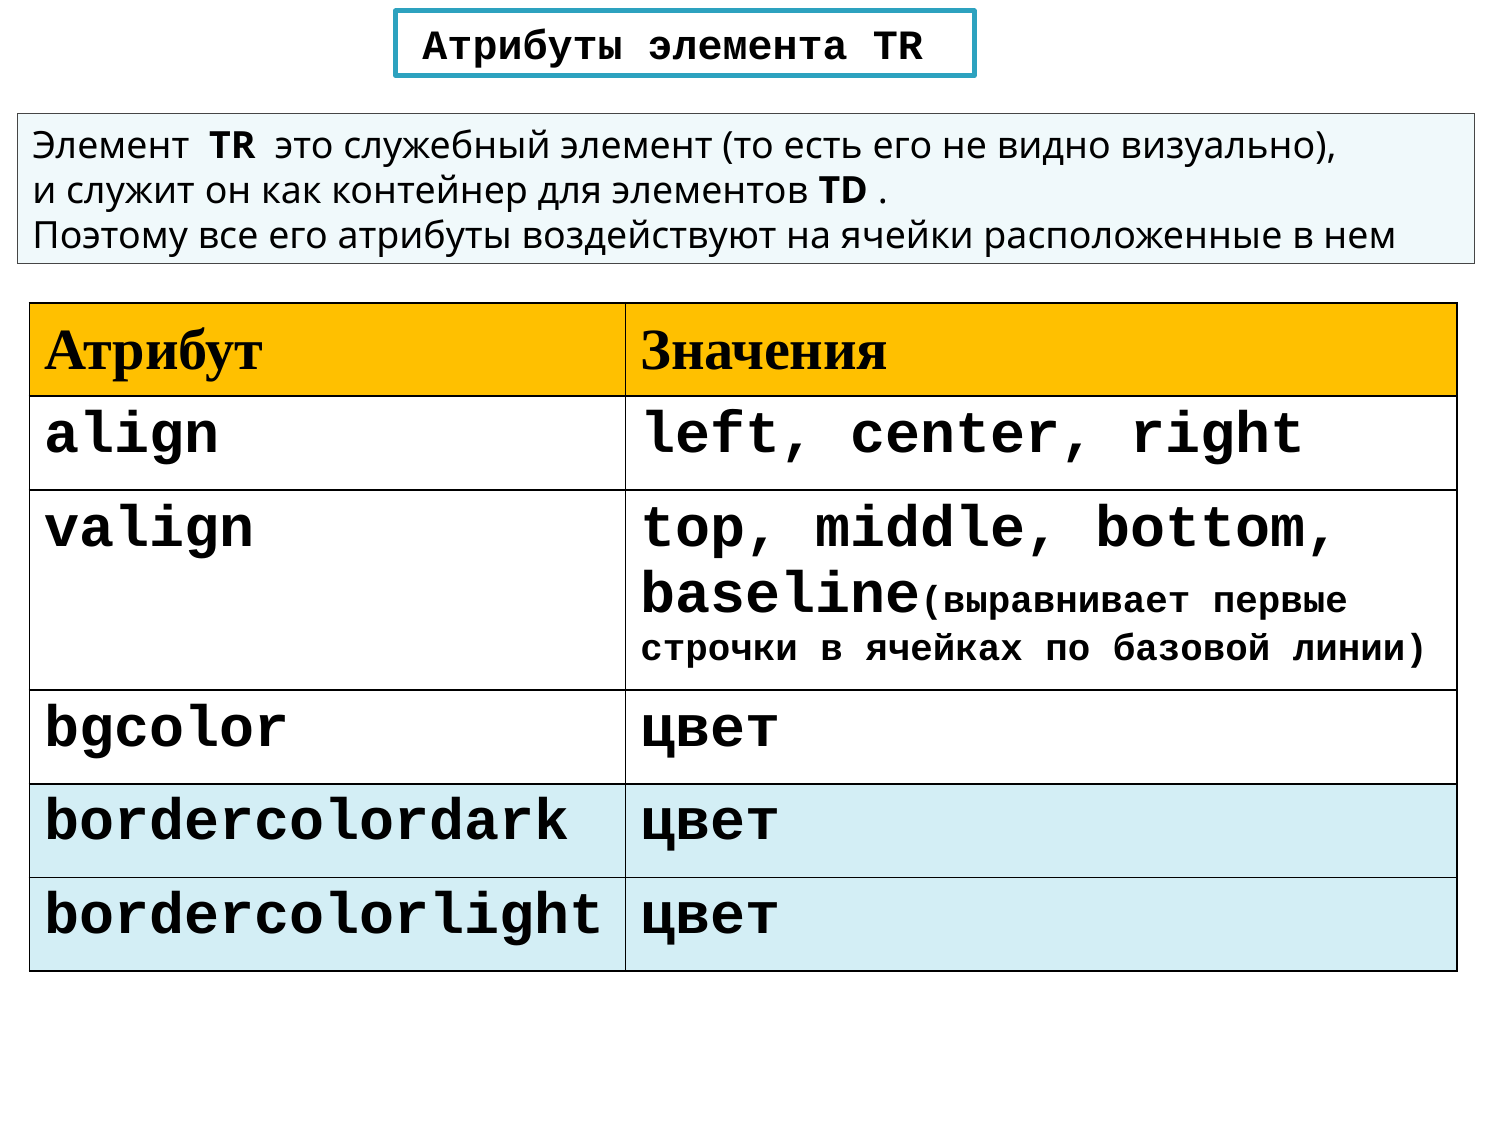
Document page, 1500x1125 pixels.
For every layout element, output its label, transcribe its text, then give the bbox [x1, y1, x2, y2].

table_cell bordercolorlight [30, 878, 625, 970]
table_cell цвет [626, 878, 1456, 970]
table_cell цвет [626, 785, 1456, 877]
table_cell align [30, 397, 625, 489]
table_cell bordercolordark [30, 785, 625, 877]
table_header Значения [626, 304, 1456, 395]
table_header Атрибут [30, 304, 625, 395]
text_box Элемент TR это служебный элемент (то есть его не видно визуально), и служит он как контейнер для элементов TD . Поэтому все его атрибуты воздействуют на ячейки расположенные в нем [17, 113, 1475, 264]
table_cell valign [30, 491, 625, 689]
table_cell bgcolor [30, 691, 625, 783]
table_cell top, middle, bottom, baseline(выравнивает первые строчки в ячейках по базовой линии) [626, 491, 1456, 689]
table_cell left, center, right [626, 397, 1456, 489]
text_box Атрибуты элемента TR [391, 6, 979, 80]
table_cell цвет [626, 691, 1456, 783]
